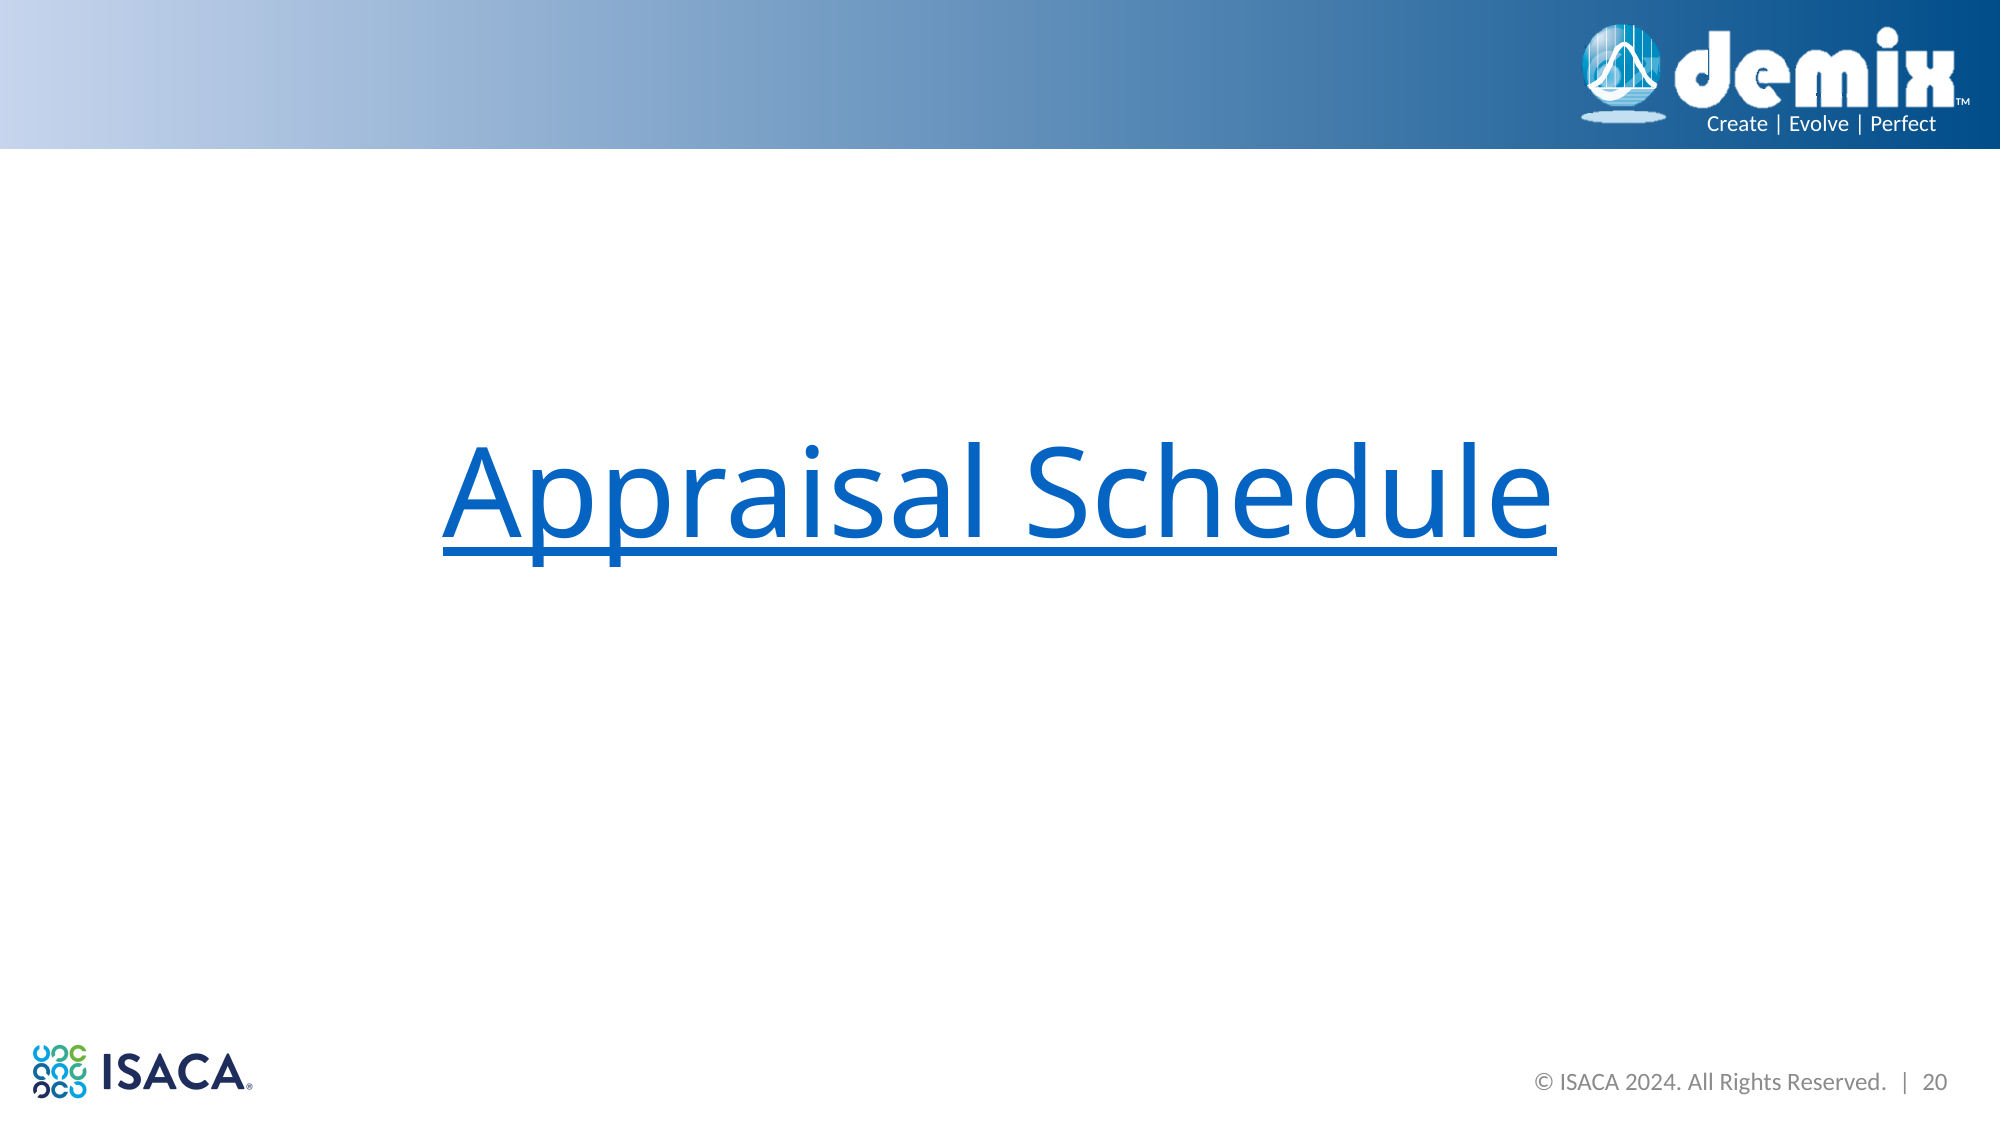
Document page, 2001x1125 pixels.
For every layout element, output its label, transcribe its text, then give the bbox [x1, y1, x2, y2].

title Appraisal Schedule [249, 184, 1750, 576]
picture [1549, 3, 2000, 153]
picture [29, 1043, 255, 1103]
